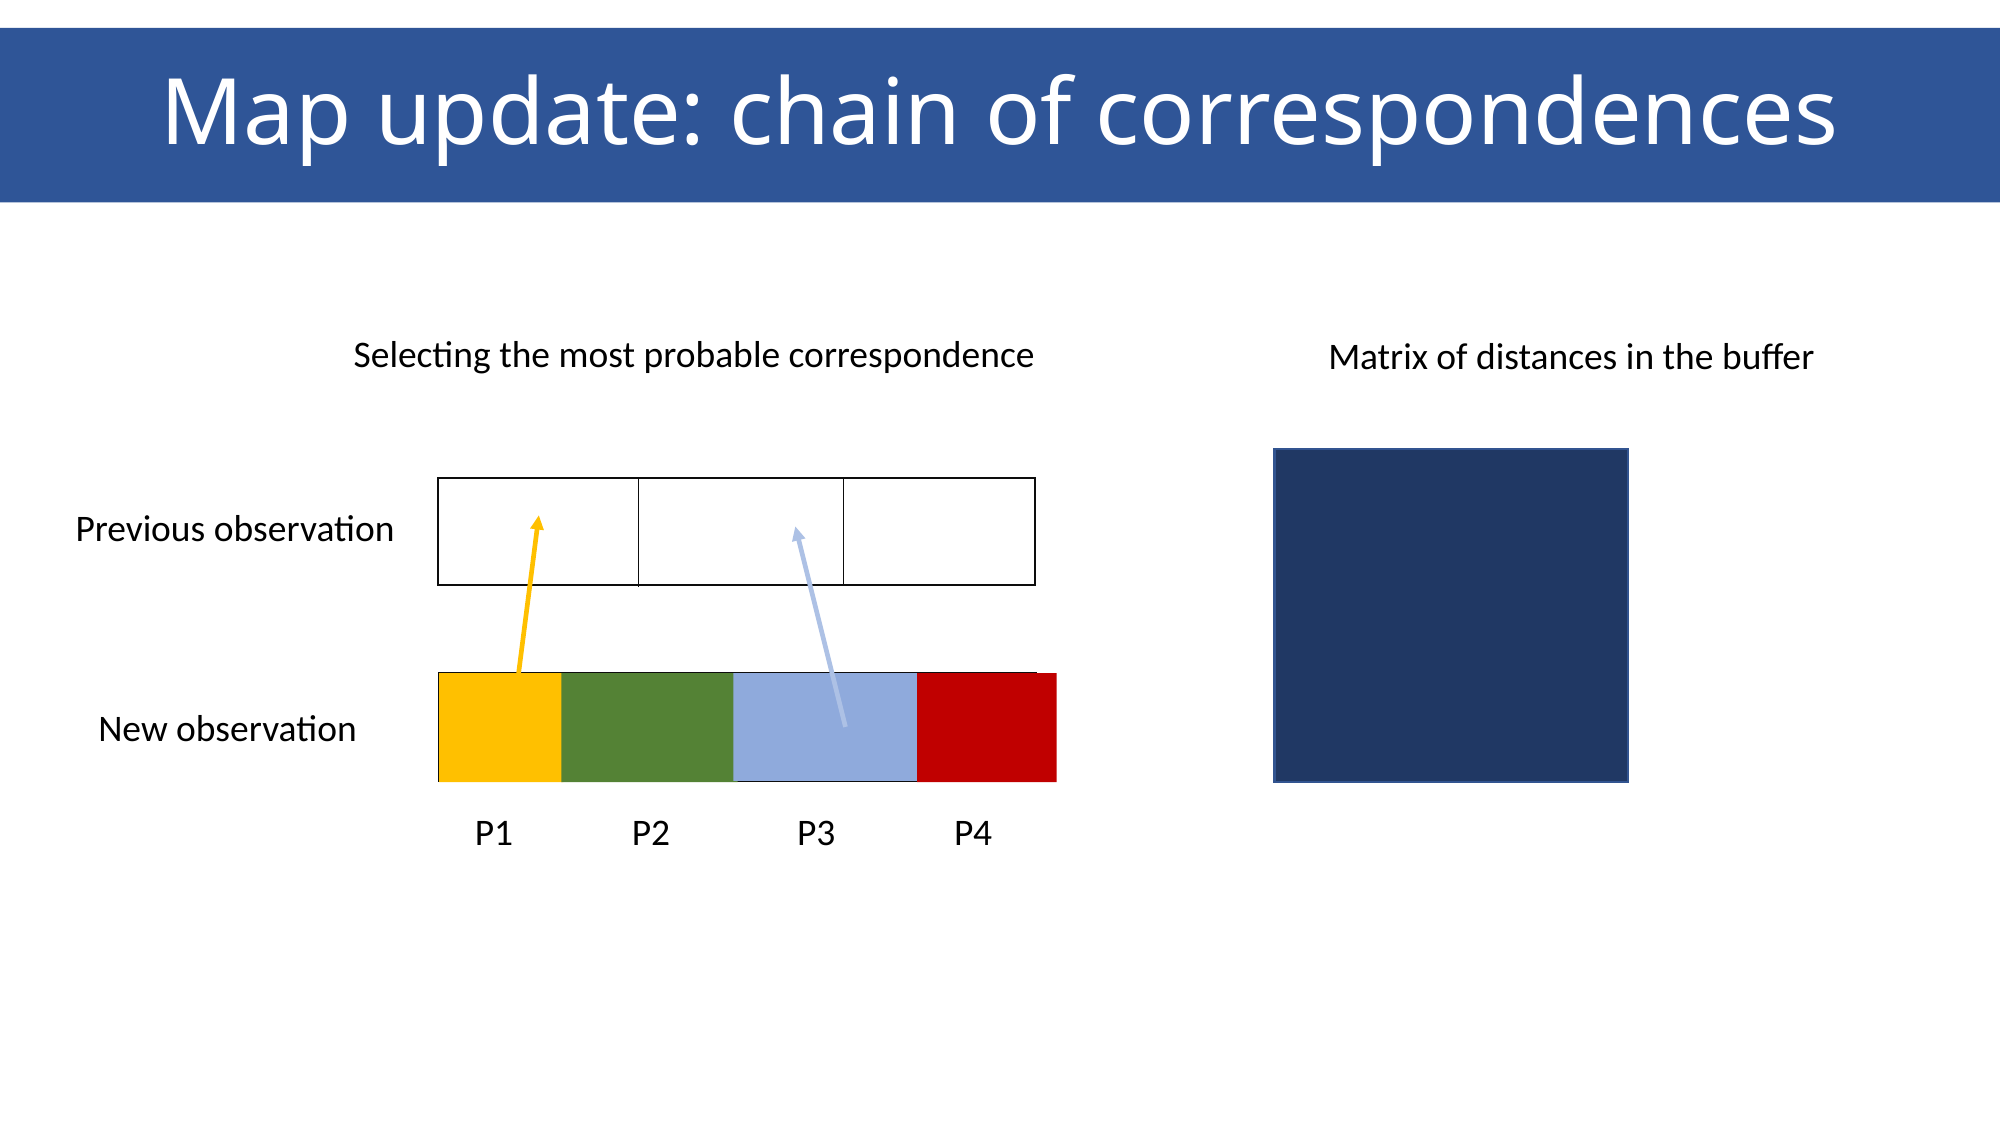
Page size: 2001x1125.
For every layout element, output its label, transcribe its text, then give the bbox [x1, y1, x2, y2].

text_box [562, 673, 738, 783]
text_box [917, 673, 1057, 783]
text_box [437, 477, 638, 586]
text_box Selecting the most probable correspondence [338, 322, 1128, 383]
text_box Previous observation [60, 496, 431, 556]
text_box [844, 477, 1036, 586]
text_box [640, 477, 842, 586]
text_box Map update: chain of correspondences [0, 27, 2000, 203]
text_box [439, 673, 561, 783]
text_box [509, 515, 539, 743]
text_box [1273, 448, 1629, 783]
text_box Matrix of distances in the buffer [1313, 324, 1881, 385]
text_box P1 P2 P3 P4 [460, 800, 1036, 861]
text_box [733, 673, 737, 781]
text_box [738, 673, 917, 781]
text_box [795, 526, 846, 727]
text_box New observation [83, 696, 427, 757]
